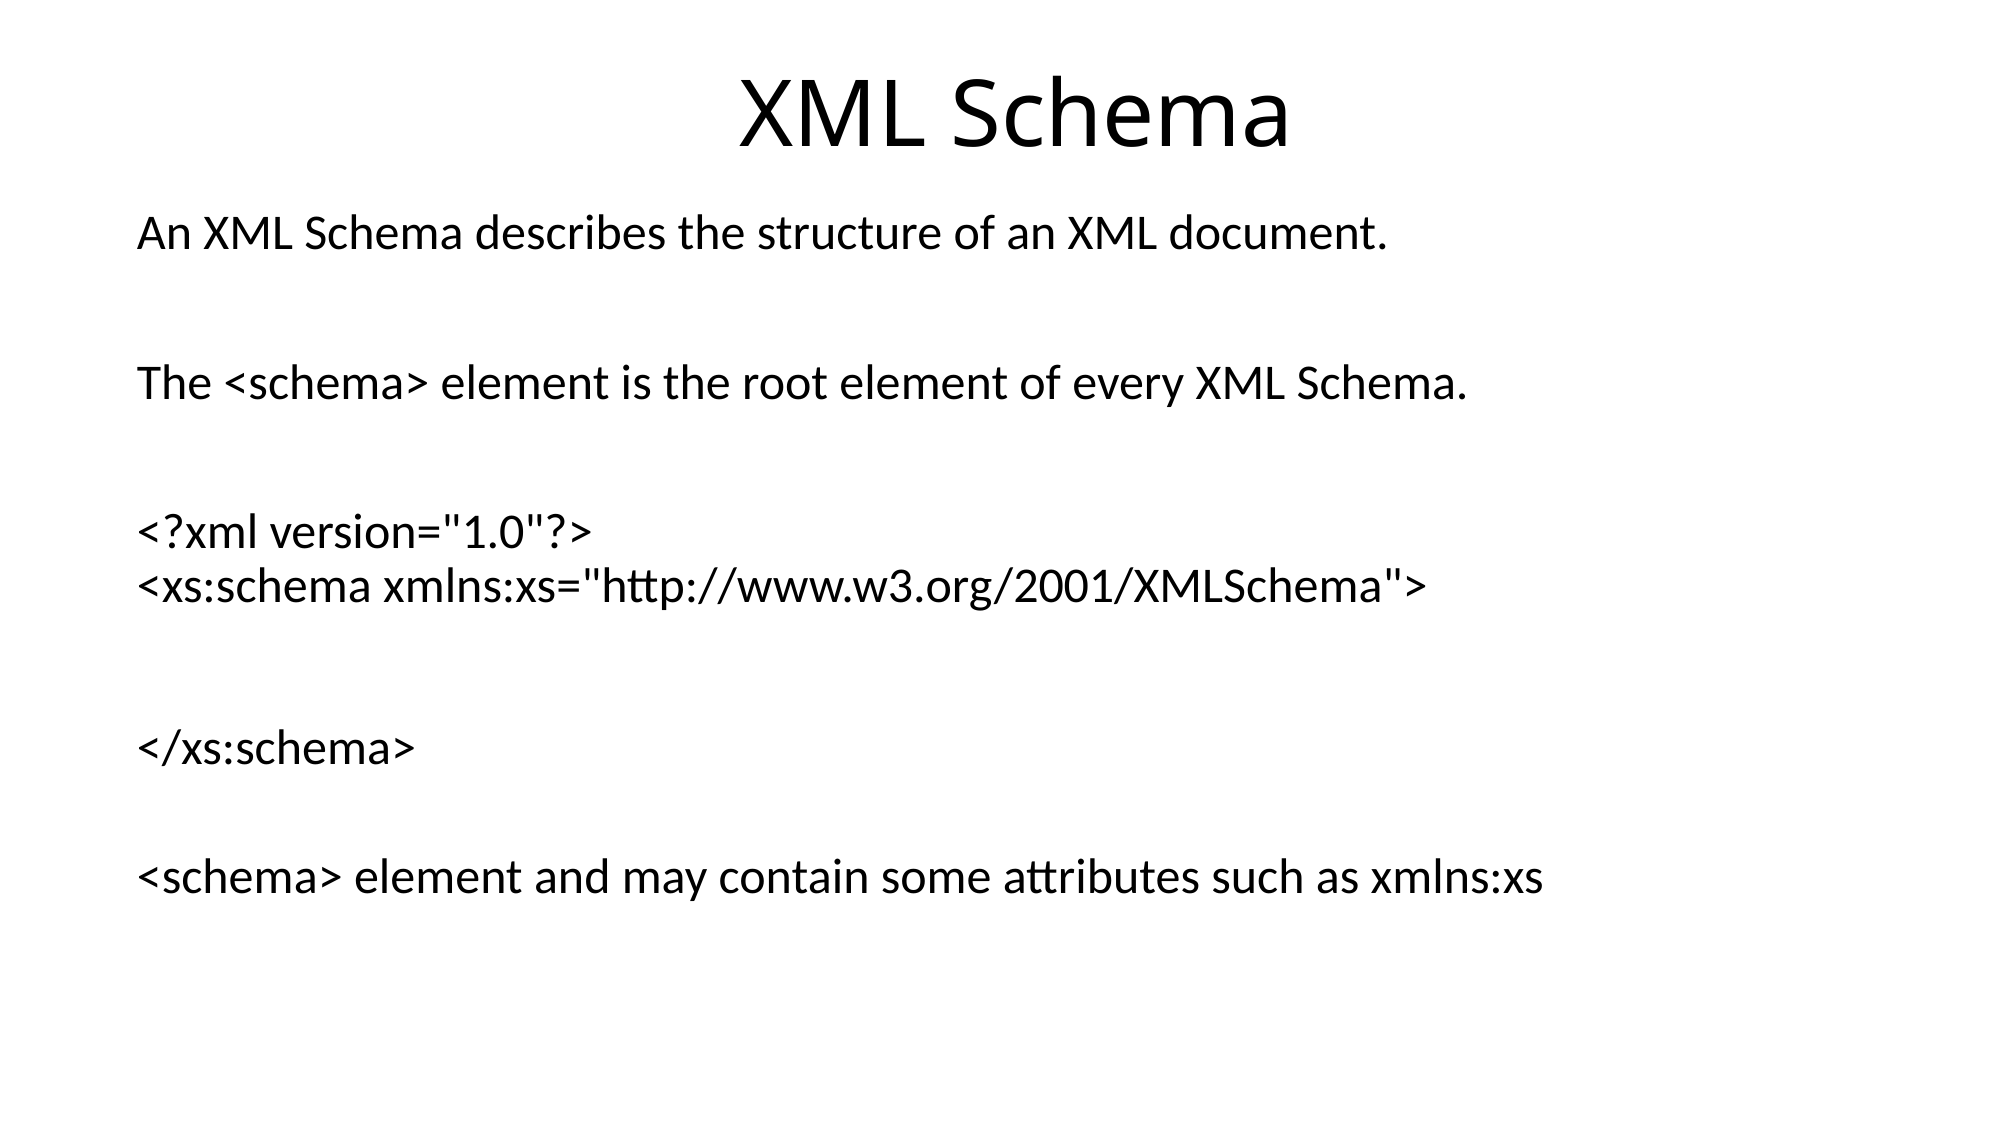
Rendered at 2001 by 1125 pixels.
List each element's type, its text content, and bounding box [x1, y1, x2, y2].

title XML Schema [266, 58, 1767, 175]
subtitle An XML Schema describes the structure of an XML document. The <schema> element is the root element of every XML Schema. <?xml version="1.0"?> <xs:schema xmlns:xs="http://www.w3.org/2001/XMLSchema"> </xs:schema> <schema> element and may contain some attributes such as xmlns:xs [121, 198, 1868, 1105]
